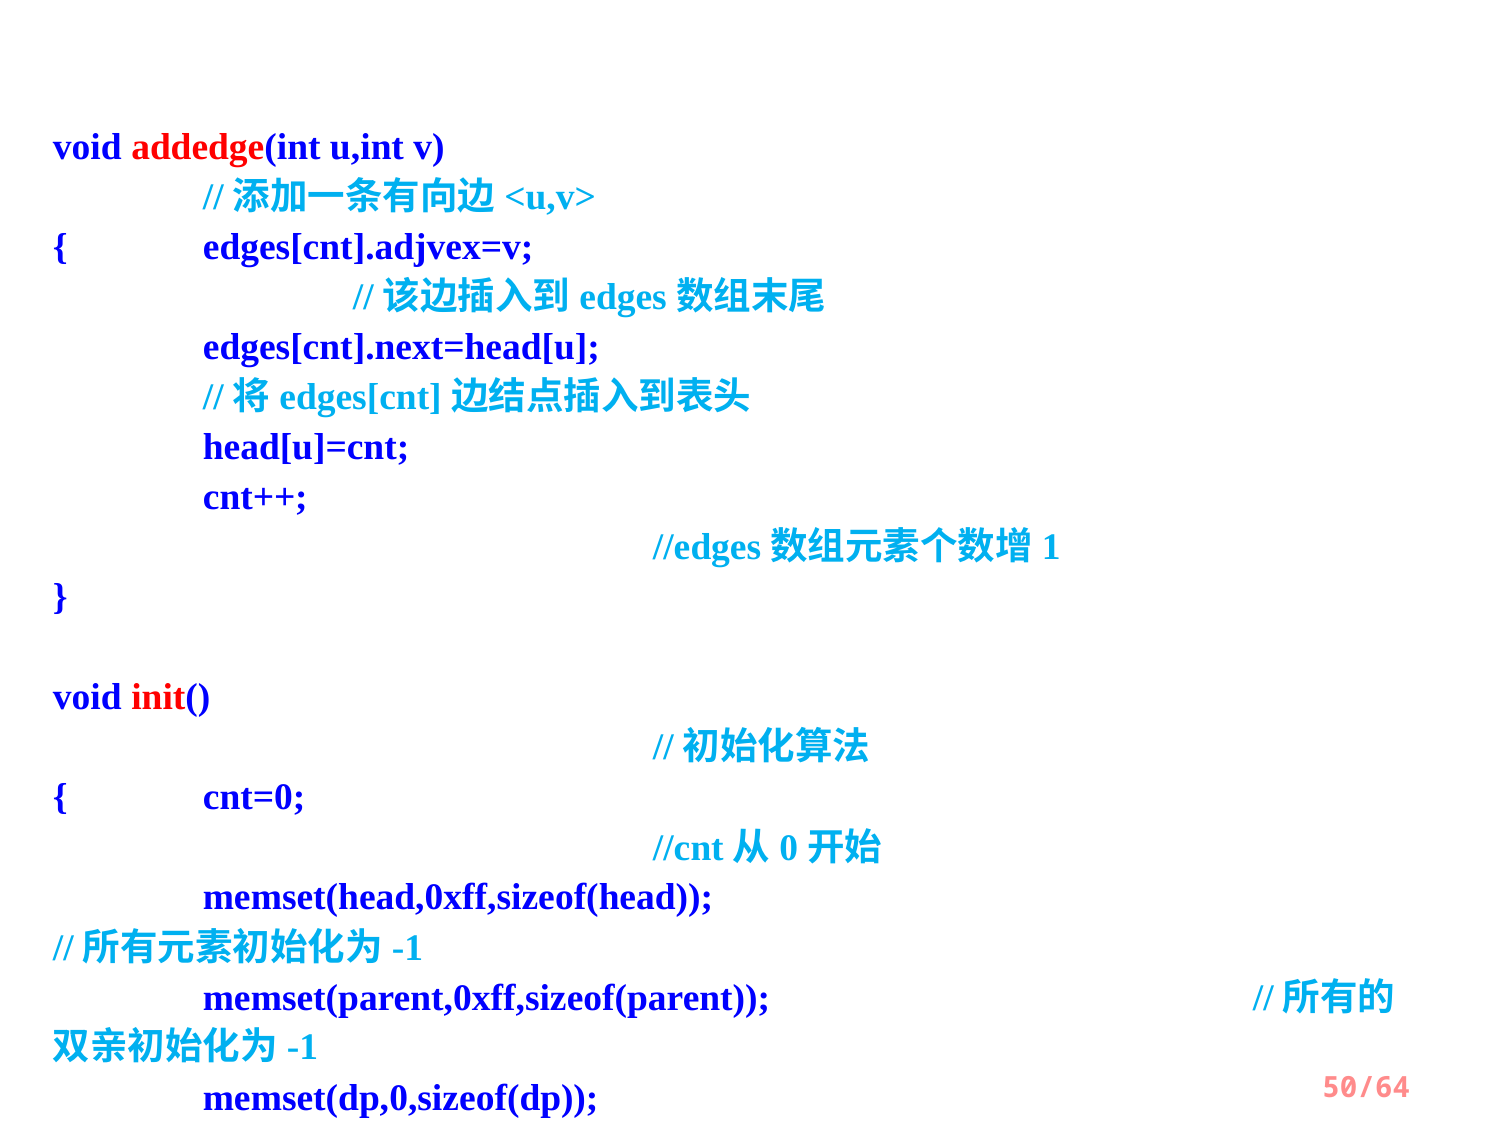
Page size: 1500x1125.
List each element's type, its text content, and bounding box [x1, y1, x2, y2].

slide_number 50/64 [1074, 1057, 1425, 1118]
text_box void addedge(int u,int v) //添加一条有向边<u,v> { edges[cnt].adjvex=v; //该边插入到edges数组末尾 edges[cnt].next=head[u]; //将edges[cnt]边结点插入到表头 head[u]=cnt; cnt++; //edges数组元素个数增1 } void init() //初始化算法 { cnt=0; //cnt从0开始 memset(head,0xff,sizeof(head)); //所有元素初始化为-1 memset(parent,0xff,sizeof(parent)); //所有的双亲初始化为-1 memset(dp,0,sizeof(dp)); } [21, 103, 1443, 1125]
